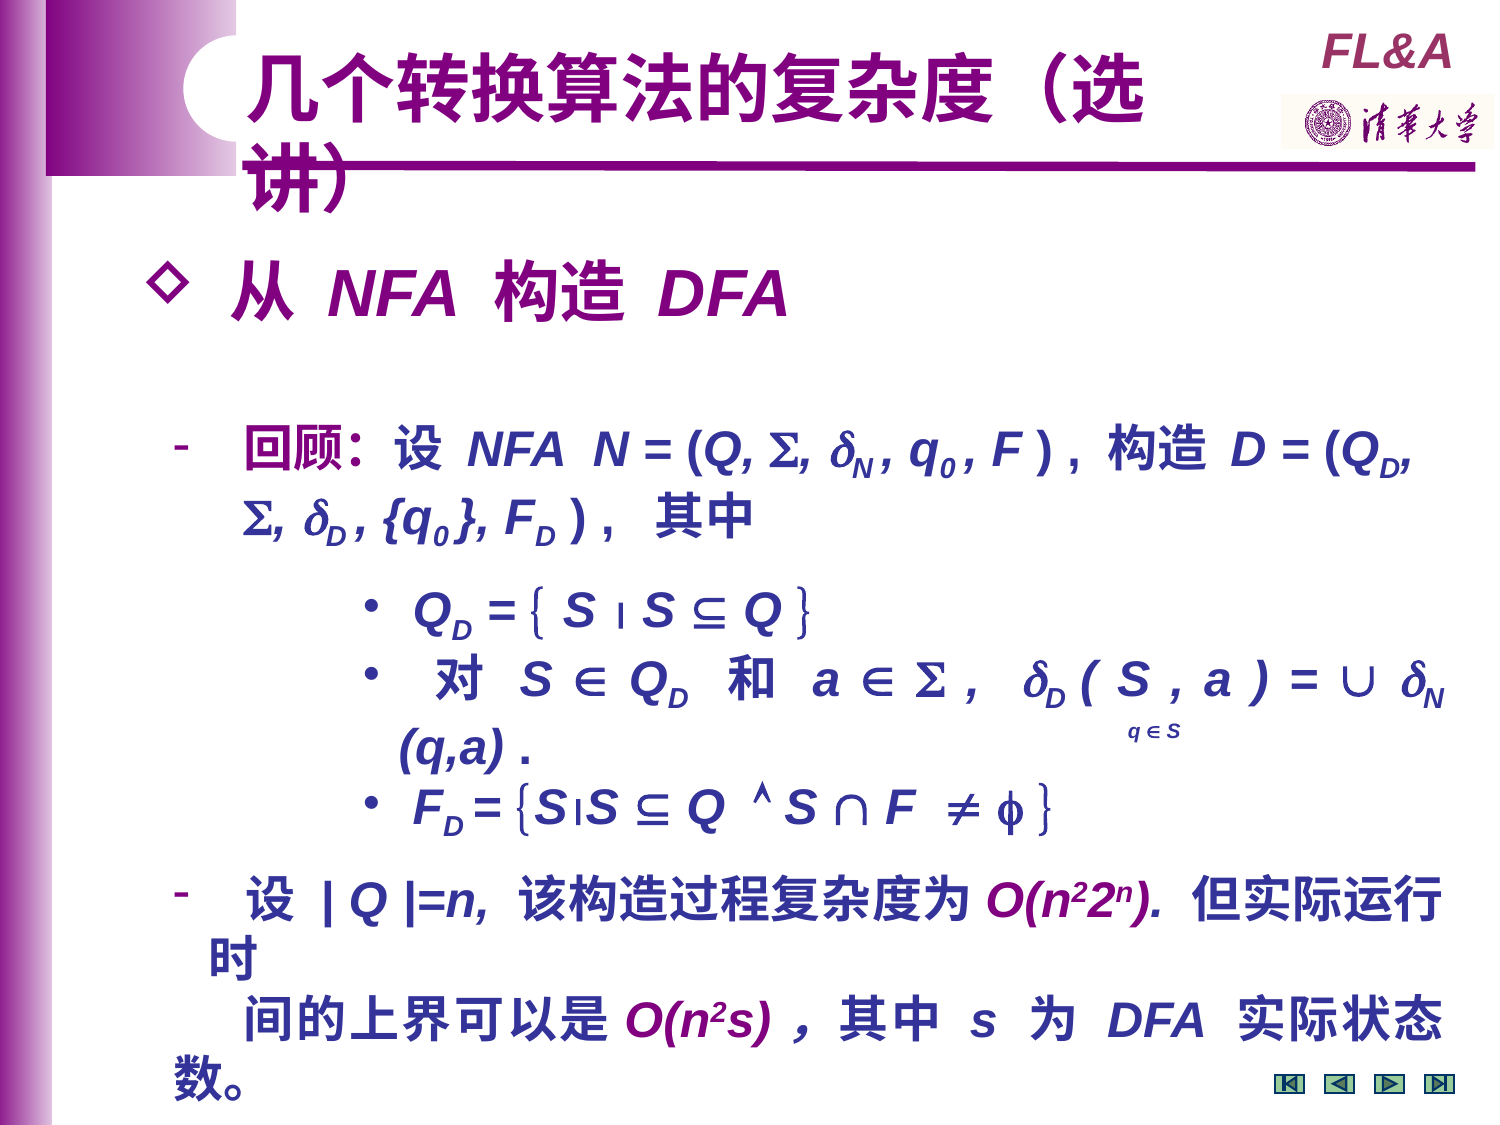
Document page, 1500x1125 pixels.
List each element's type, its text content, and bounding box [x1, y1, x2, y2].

text_box q  S [1113, 709, 1196, 750]
text_box 从 NFA 构造 DFA [123, 250, 1328, 338]
picture [1295, 94, 1495, 149]
text_box 几个转换算法的复杂度（选讲） [230, 33, 1295, 229]
text_box 回顾：设 NFA N = (Q, , N , q0 , F ) , 构造 D = (QD, , D , {q0 }, FD ) , 其中 QD =  S  S  Q  对 S  QD 和 a   , D ( S , a ) =  N (q,a) . FD = SS  Q  S  F    设 | Q |=n, 该构造过程复杂度为O(n22n). 但实际运行时 间的上界可以是O(n2s)，其中 s 为 DFA 实际状态数。 [158, 408, 1459, 1115]
